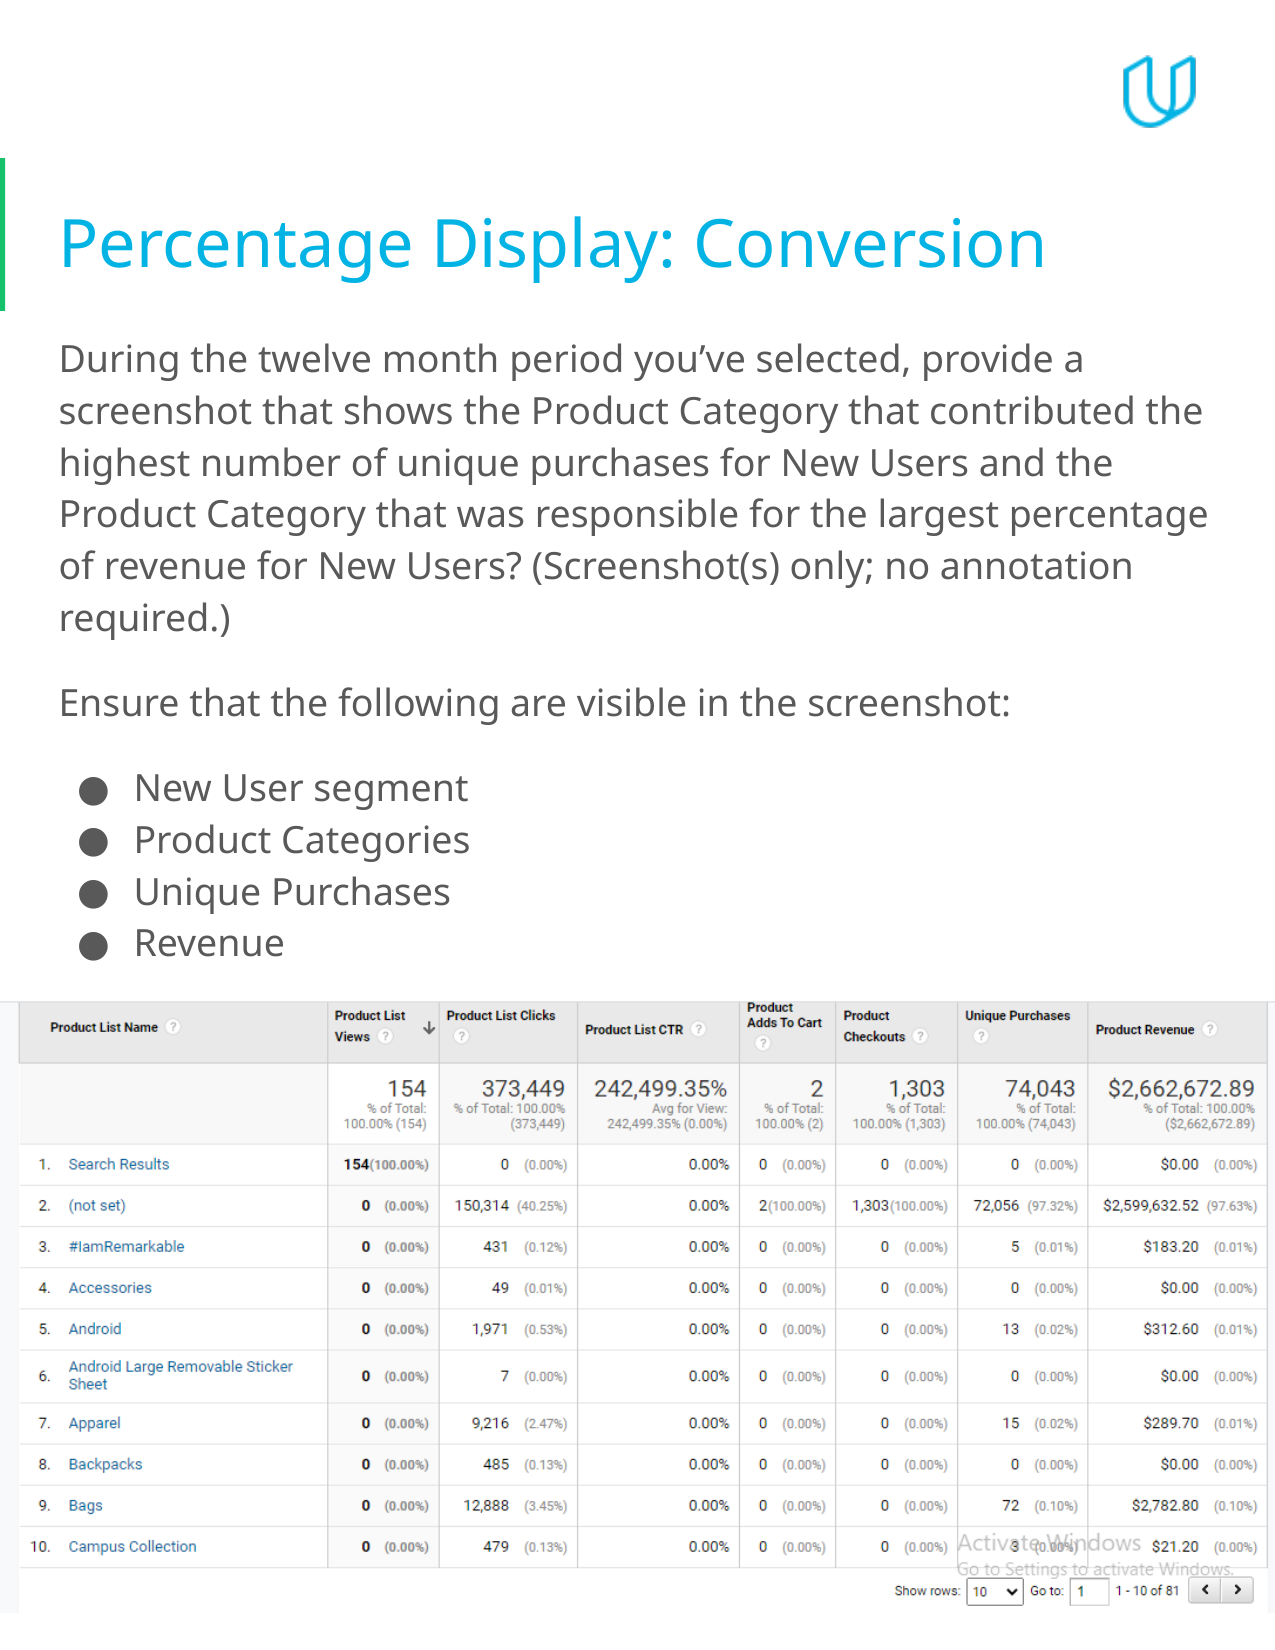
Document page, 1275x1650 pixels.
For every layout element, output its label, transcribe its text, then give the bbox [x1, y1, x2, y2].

picture [0, 999, 1275, 1613]
picture [1088, 20, 1232, 142]
title Percentage Display: Conversion [43, 142, 1232, 313]
list During the twelve month period you’ve selected, provide a screenshot that shows the Product Category that contributed the highest number of unique purchases for New Users and the Product Category that was responsible for the largest percentage of revenue for New Users? (Screenshot(s) only; no annotation required.) Ensure that the following are visible in the screenshot: New User segment Product Categories Unique Purchases Revenue [43, 313, 1232, 998]
